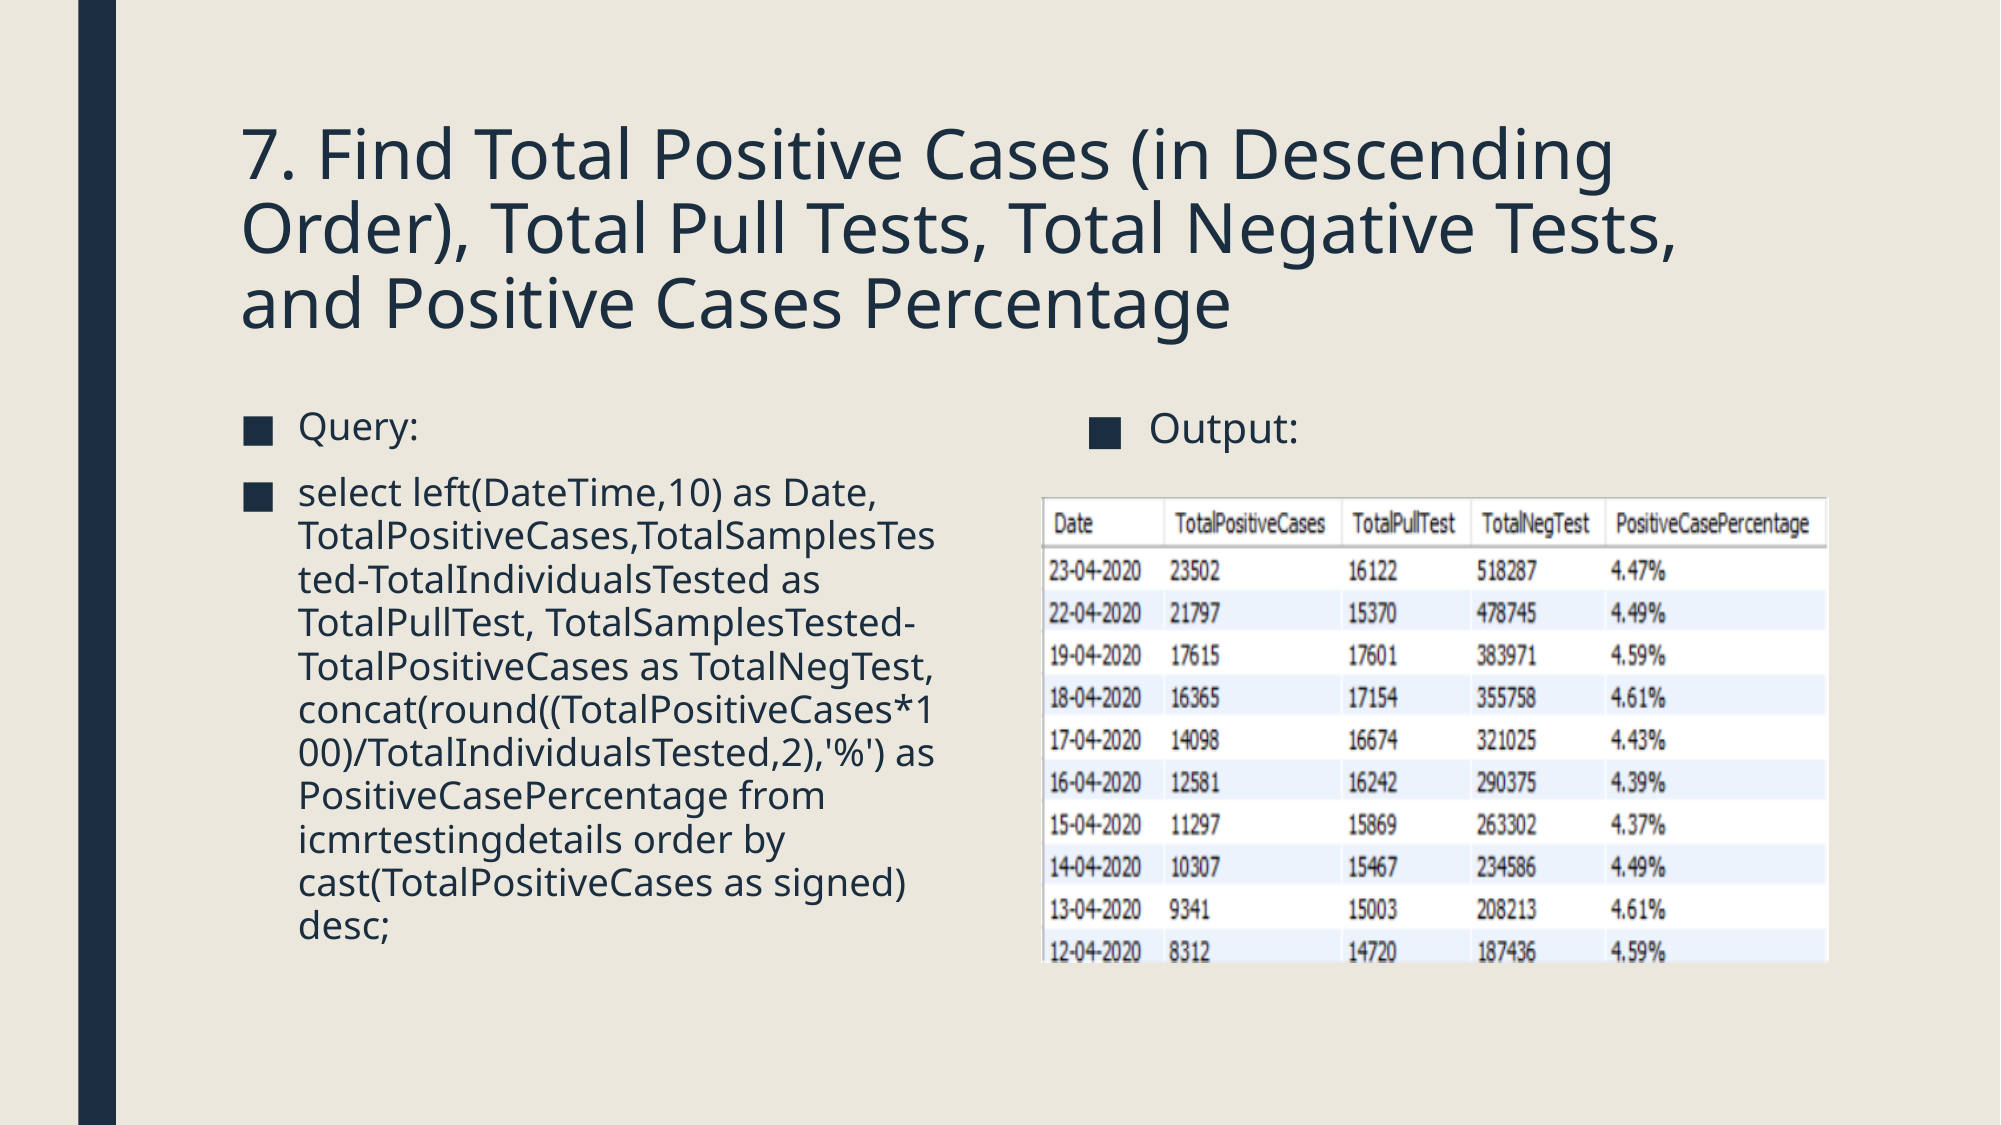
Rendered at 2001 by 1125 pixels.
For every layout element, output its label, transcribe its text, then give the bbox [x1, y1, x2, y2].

list Query: select left(DateTime,10) as Date, TotalPositiveCases,TotalSamplesTested-TotalIndividualsTested as TotalPullTest, TotalSamplesTested-TotalPositiveCases as TotalNegTest, concat(round((TotalPositiveCases*100)/TotalIndividualsTested,2),'%') as PositiveCasePercentage from icmrtestingdetails order by cast(TotalPositiveCases as signed) desc; [225, 398, 955, 963]
picture [1041, 497, 1829, 963]
list Output: [1070, 398, 1801, 497]
title 7. Find Total Positive Cases (in Descending Order), Total Pull Tests, Total Negative Tests, and Positive Cases Percentage [225, 112, 1800, 357]
